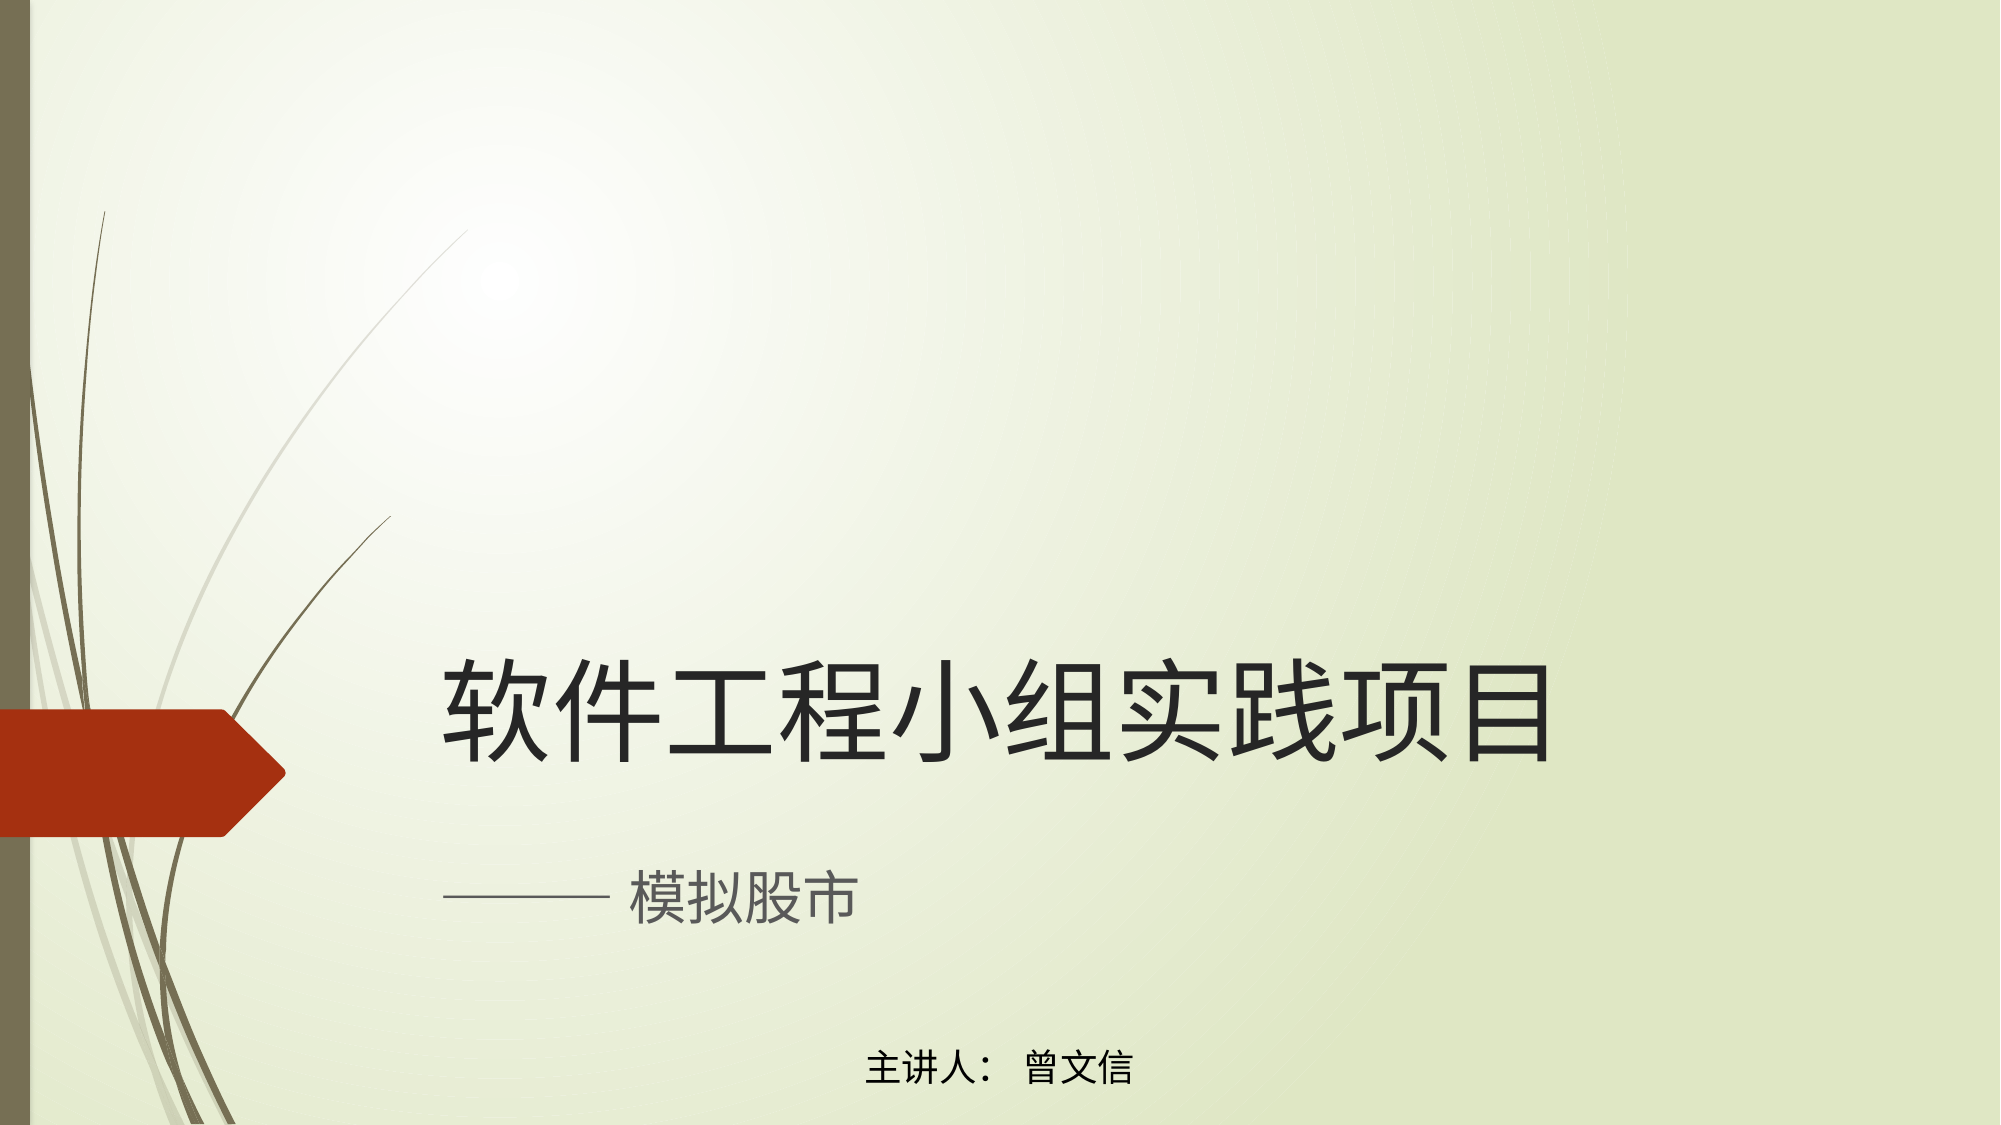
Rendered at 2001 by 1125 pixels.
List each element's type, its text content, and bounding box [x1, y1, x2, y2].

text_box 主讲人： 曾文信 [849, 1037, 1151, 1097]
subtitle ———模拟股市 [424, 783, 1888, 969]
title 软件工程小组实践项目 [424, 412, 1888, 783]
